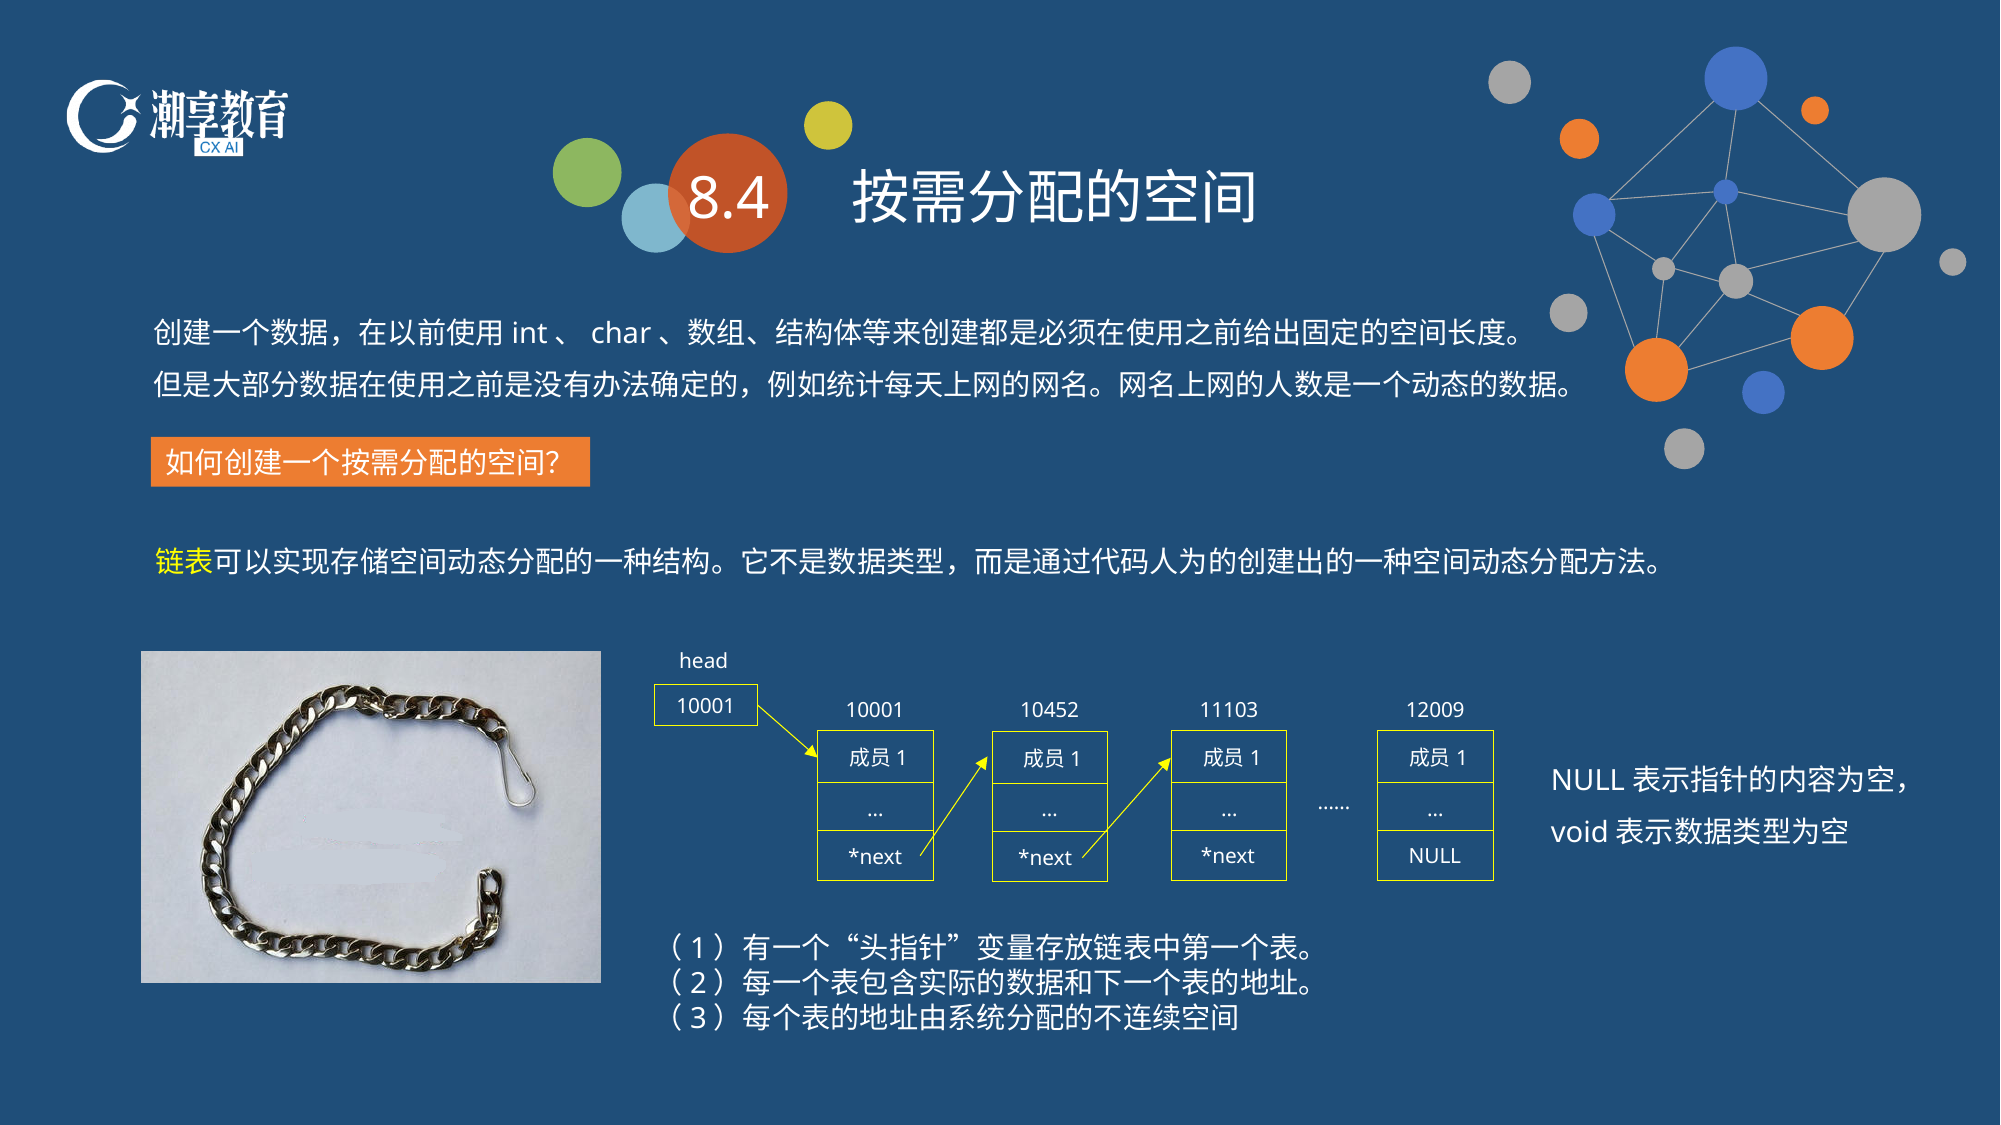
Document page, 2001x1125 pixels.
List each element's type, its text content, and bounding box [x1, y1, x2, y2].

text_box 成员1 [1009, 737, 1097, 778]
text_box （1）有一个“头指针”变量存放链表中第一个表。 （2）每一个表包含实际的数据和下一个表的地址。 （3）每个表的地址由系统分配的不连续空间 [639, 922, 1343, 1042]
text_box [817, 783, 920, 830]
text_box 成员1 [1188, 737, 1277, 778]
text_box *next [1186, 834, 1270, 875]
text_box [817, 831, 934, 881]
text_box [992, 784, 1082, 831]
text_box …… [1302, 781, 1366, 822]
text_box 10001 [830, 689, 920, 729]
text_box … [1026, 788, 1073, 828]
text_box [1377, 783, 1494, 830]
text_box 成员1 [834, 737, 923, 778]
picture [54, 0, 300, 246]
text_box NULL [1393, 834, 1477, 875]
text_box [757, 705, 818, 758]
text_box [1377, 831, 1494, 881]
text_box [552, 101, 853, 253]
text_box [1488, 46, 1967, 470]
text_box 11103 [1184, 689, 1274, 729]
text_box 按需分配的空间 [853, 153, 1275, 238]
text_box [1171, 831, 1287, 881]
text_box … [1206, 787, 1253, 828]
text_box head [664, 640, 744, 681]
text_box … [852, 787, 899, 828]
text_box 10001 [661, 684, 751, 725]
text_box [817, 730, 934, 782]
text_box 成员1 [1394, 737, 1483, 778]
text_box 如何创建一个按需分配的空间？ [150, 436, 591, 487]
text_box [654, 684, 758, 726]
text_box 创建一个数据，在以前使用int、char、数组、结构体等来创建都是必须在使用之前给出固定的空间长度。 但是大部分数据在使用之前是没有办法确定的，例如统计每天上网的网名。网名上网的人数是一个动态的数据。 [138, 289, 1488, 409]
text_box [920, 756, 988, 857]
text_box [1171, 730, 1287, 782]
text_box *next [833, 835, 921, 876]
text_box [1082, 757, 1171, 858]
text_box 10452 [1005, 689, 1094, 730]
text_box [992, 731, 1108, 783]
text_box 12009 [1390, 689, 1480, 729]
text_box [992, 832, 1108, 882]
text_box … [1412, 787, 1459, 828]
picture [140, 651, 601, 983]
text_box NULL表示指针的内容为空， void表示数据类型为空 [1536, 736, 1940, 856]
text_box [1377, 730, 1494, 782]
text_box 链表可以实现存储空间动态分配的一种结构。它不是数据类型，而是通过代码人为的创建出的一种空间动态分配方法。 [140, 535, 1692, 586]
text_box [1171, 783, 1287, 830]
text_box *next [1003, 837, 1087, 878]
